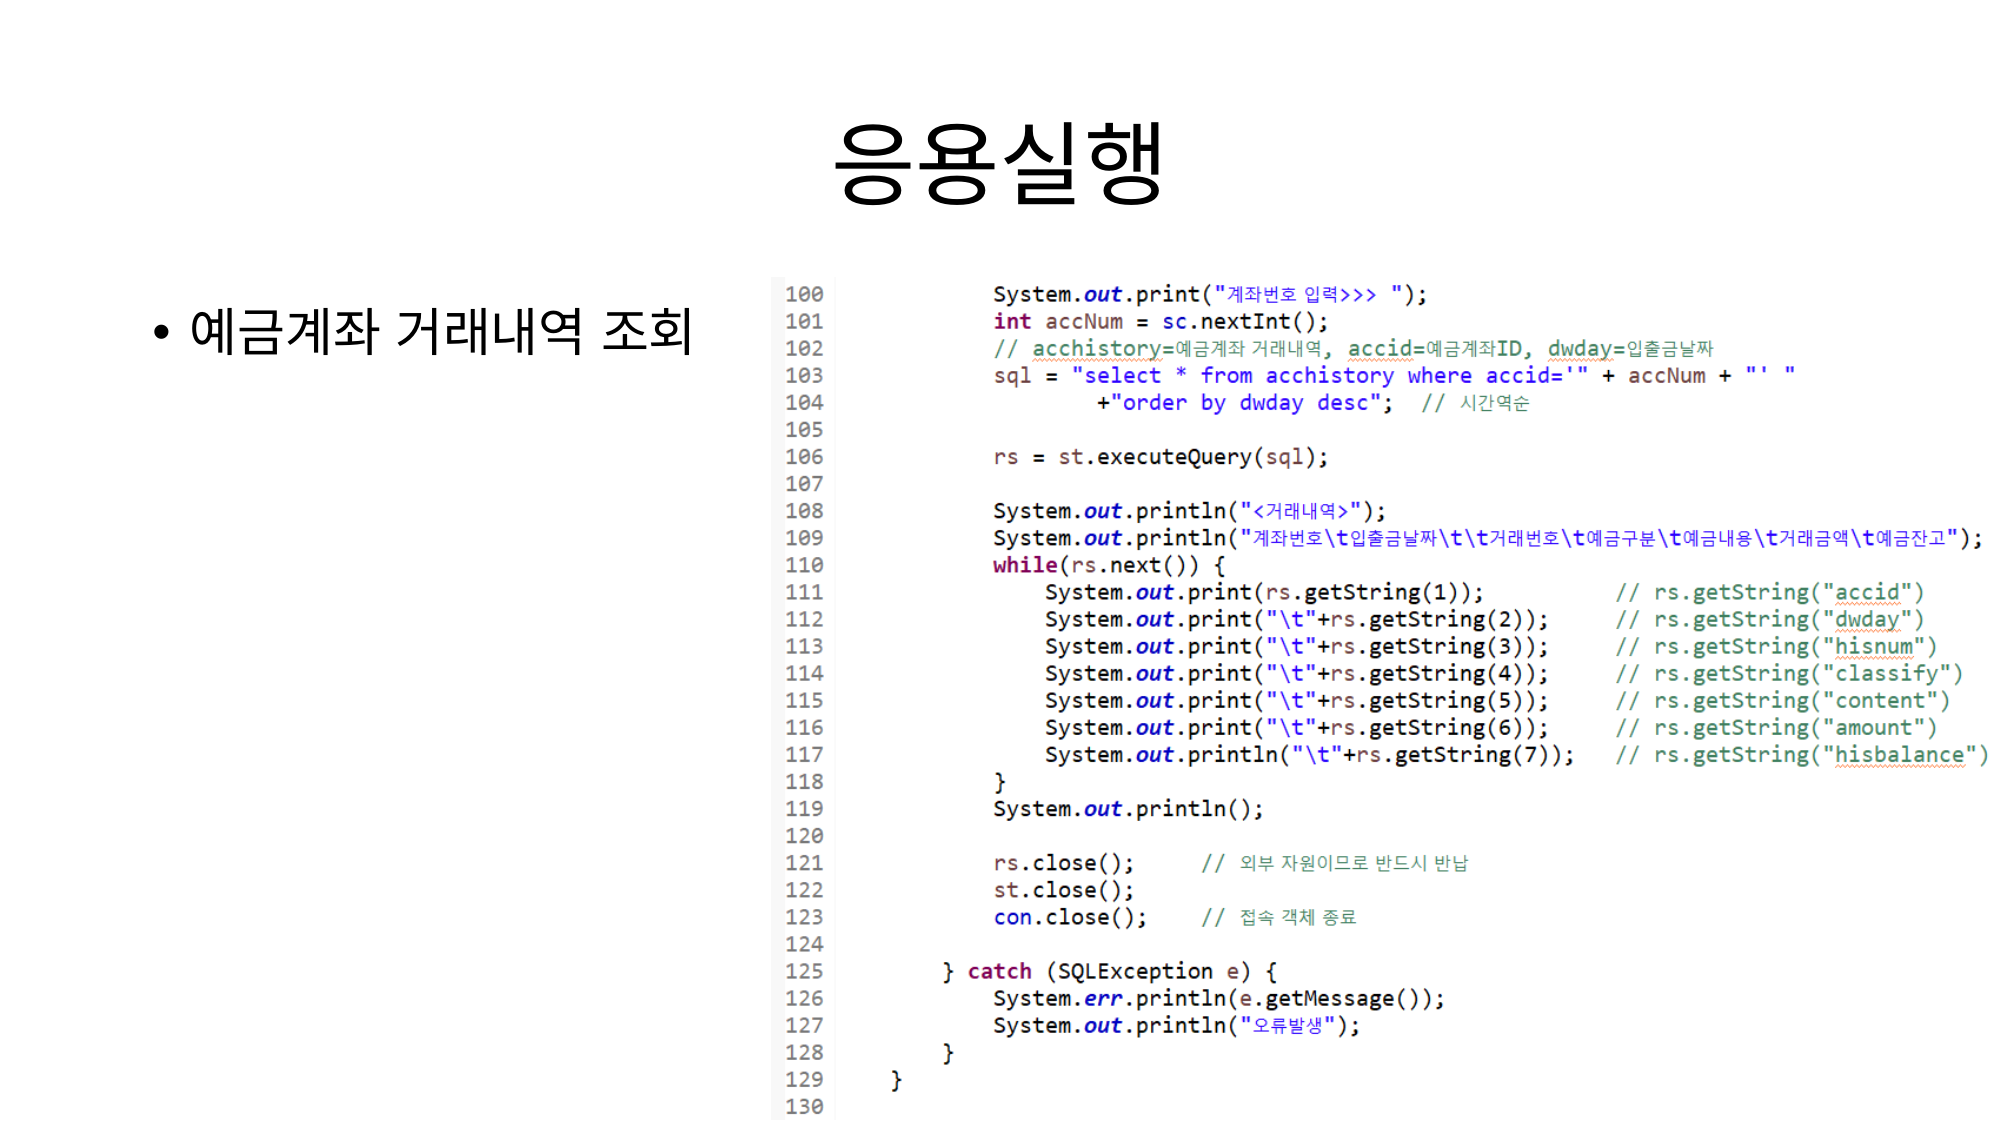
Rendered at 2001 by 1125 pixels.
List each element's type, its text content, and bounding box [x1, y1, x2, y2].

title 응용실행 [137, 59, 1863, 278]
picture [771, 277, 2000, 1120]
list 예금계좌 거래내역 조회 [137, 299, 771, 1014]
